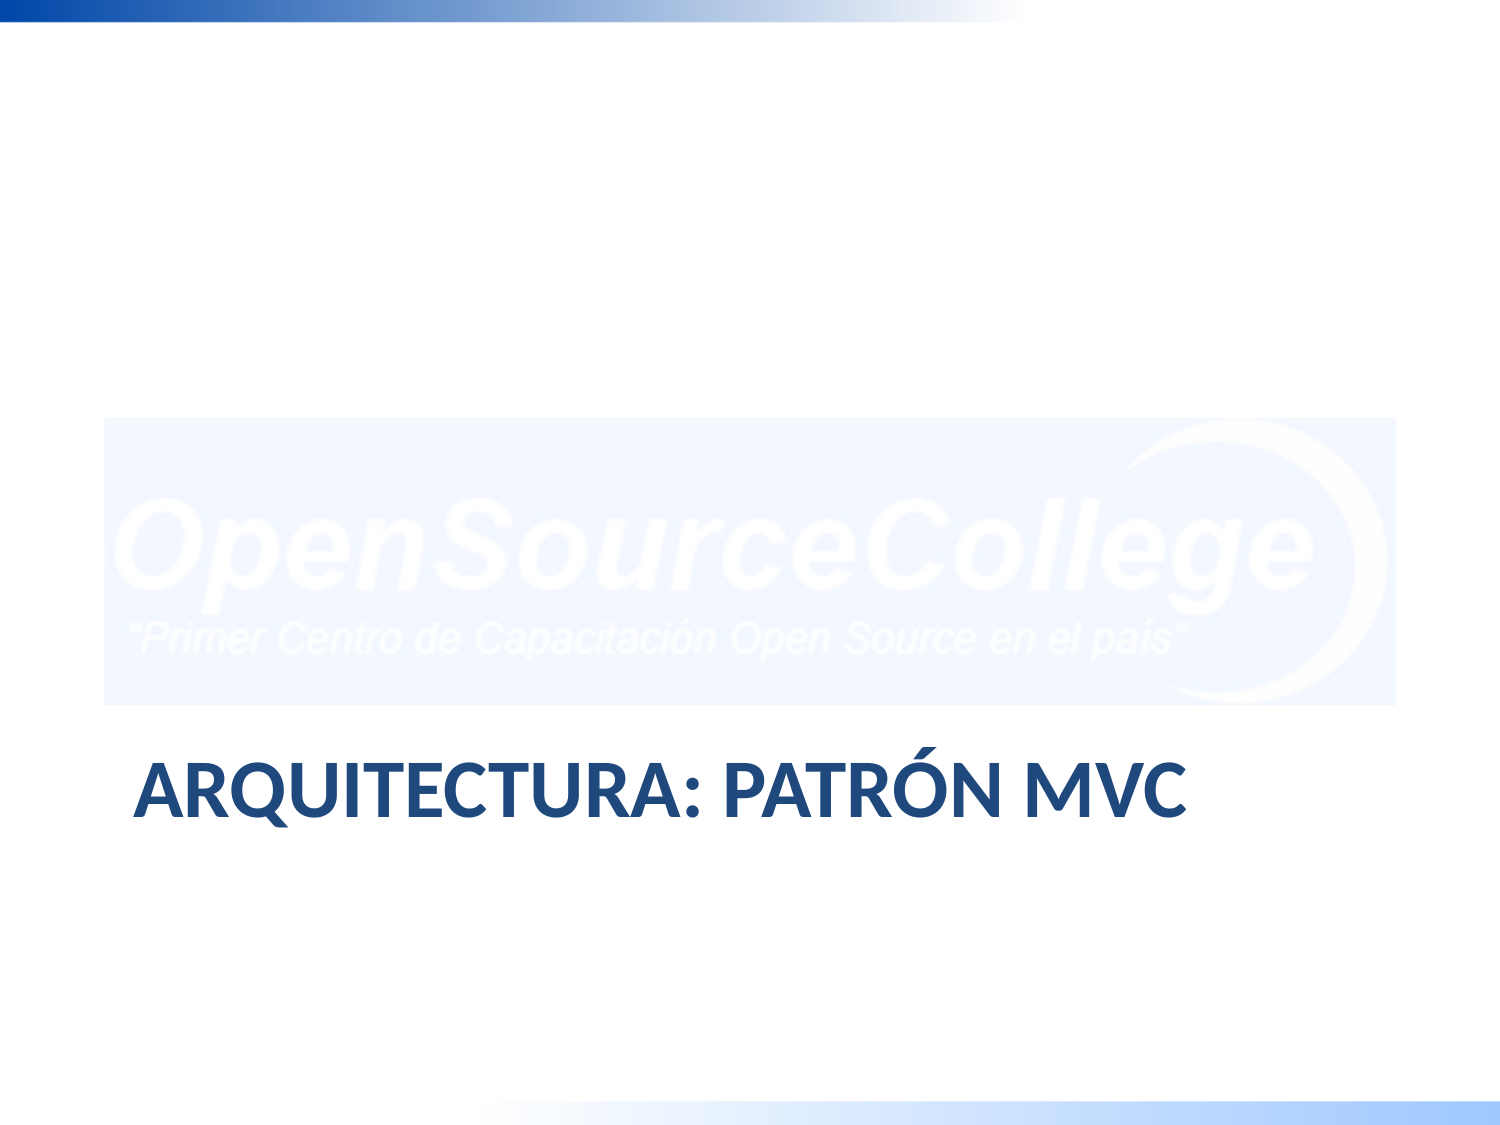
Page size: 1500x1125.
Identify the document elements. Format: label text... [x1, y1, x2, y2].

picture [0, 0, 1500, 1125]
title Arquitectura: Patrón MVC [118, 726, 1394, 950]
